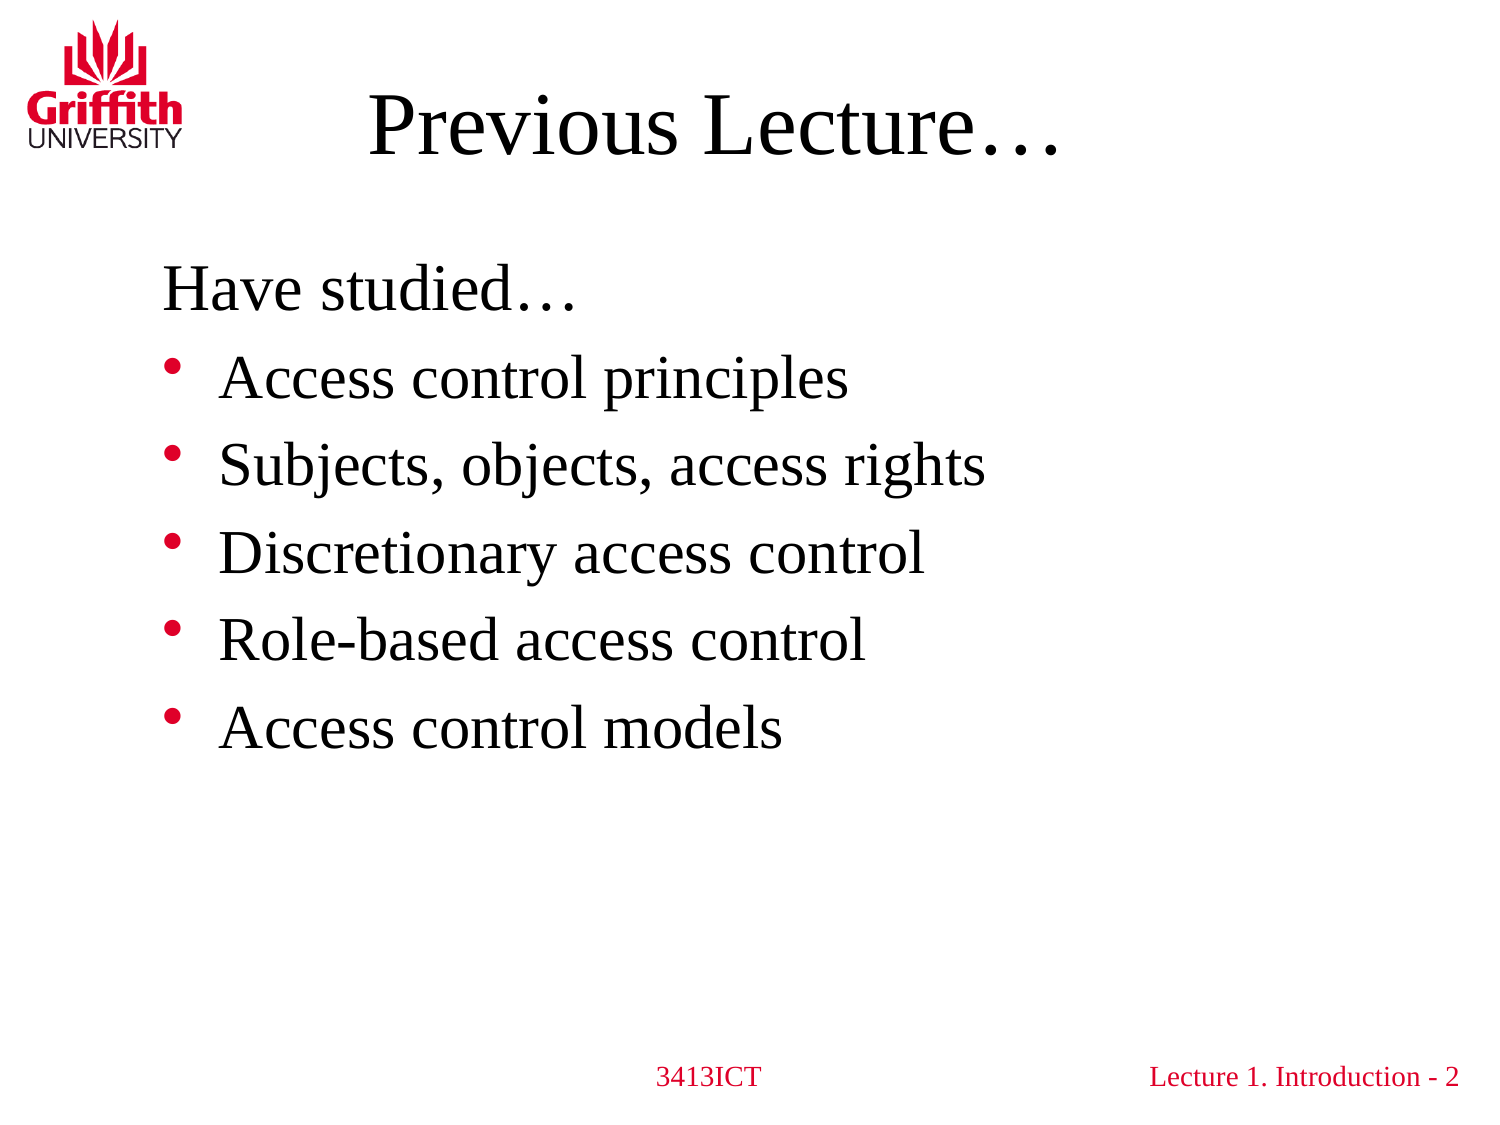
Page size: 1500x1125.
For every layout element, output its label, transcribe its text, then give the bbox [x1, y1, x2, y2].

title Previous Lecture… [187, 24, 1247, 213]
slide_number 2 [1092, 1049, 1476, 1101]
list Have studied… Access control principles Subjects, objects, access rights Discretionary access control Role-based access control Access control models [147, 219, 1475, 1021]
picture [23, 15, 186, 151]
footer 3413ICT [419, 1049, 999, 1101]
